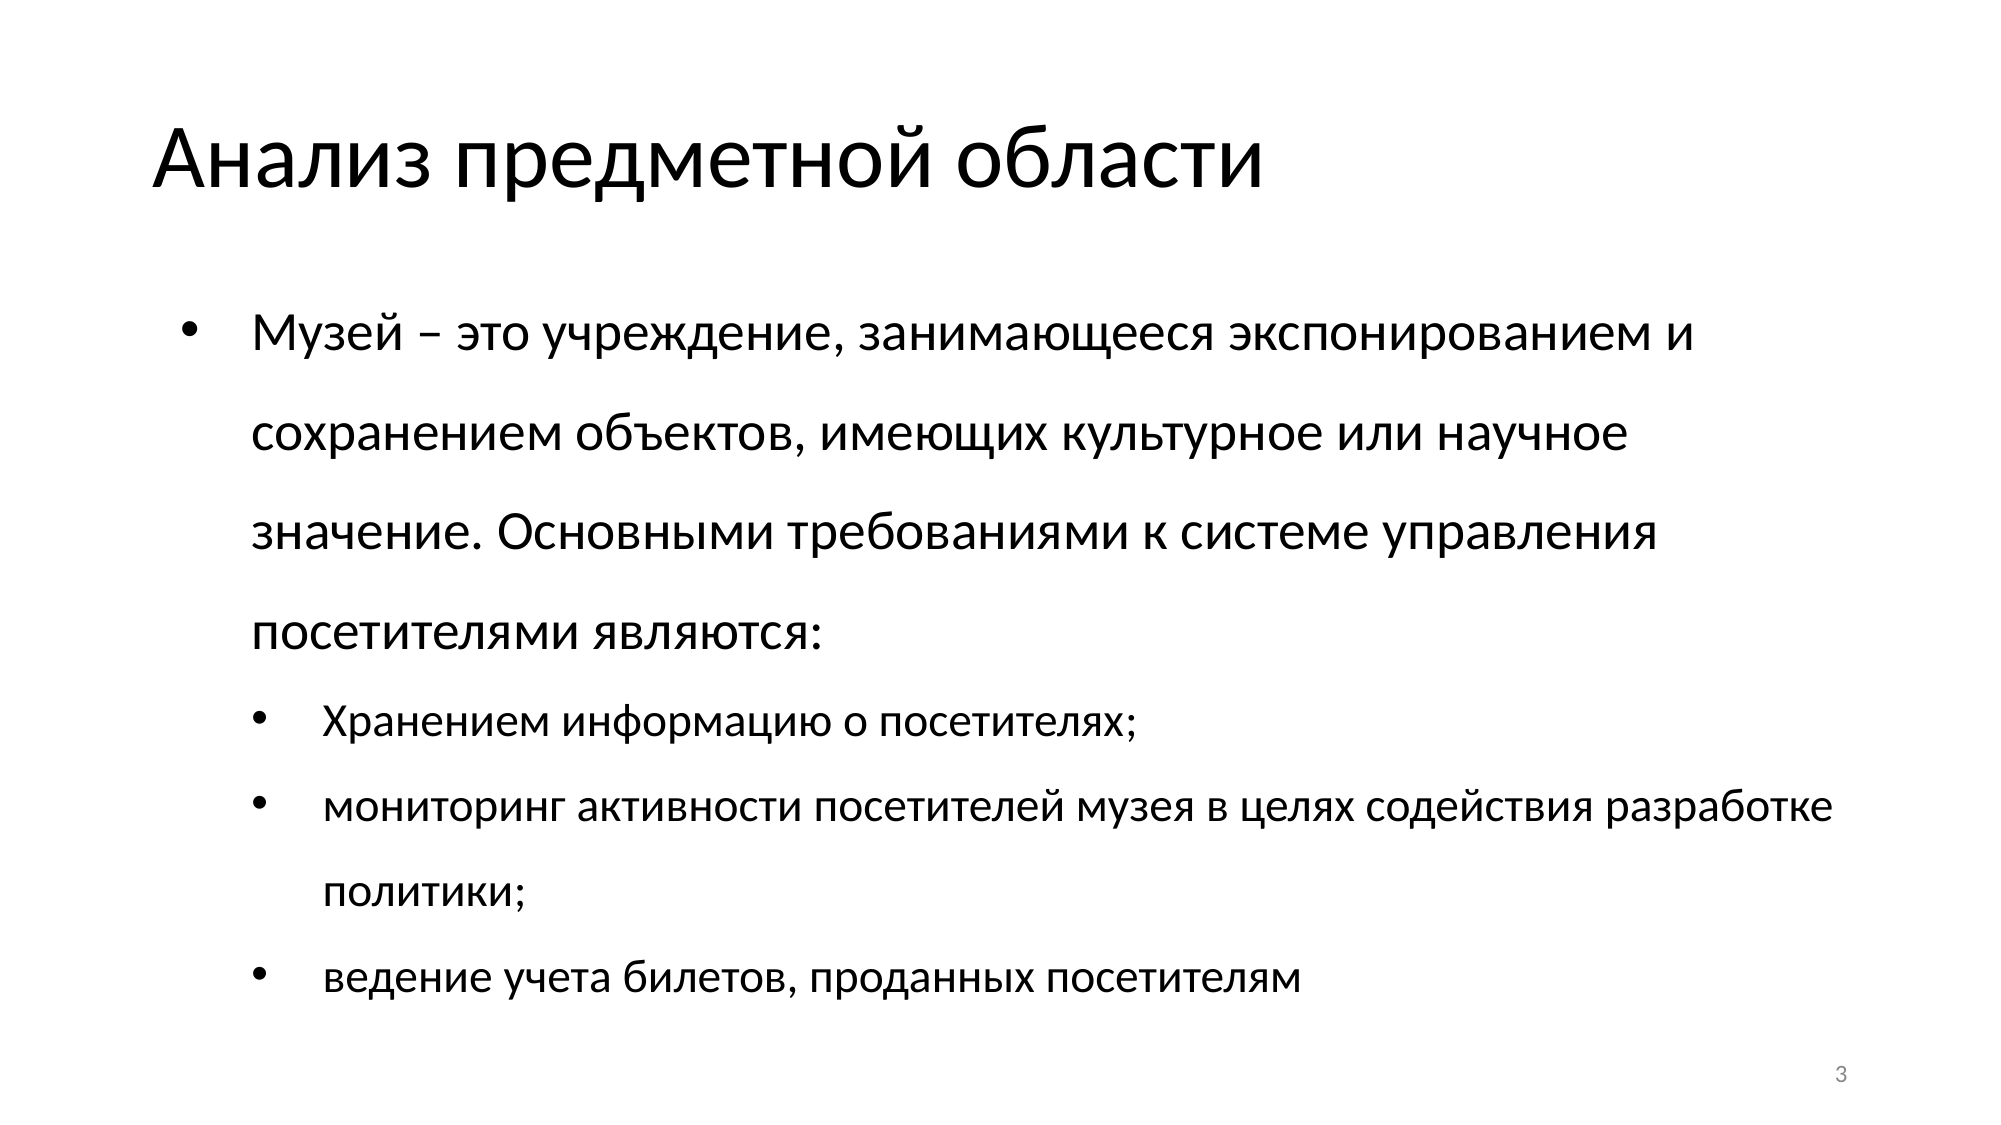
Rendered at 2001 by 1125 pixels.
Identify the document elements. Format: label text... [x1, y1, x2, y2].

title Анализ предметной области [137, 59, 1863, 254]
slide_number 3 [1412, 1042, 1863, 1103]
list Музей – это учреждение, занимающееся экспонированием и сохранением объектов, имеющих культурное или научное значение. Основными требованиями к системе управления посетителями являются: Хранением информацию о посетителях; мониторинг активности посетителей музея в целях содействия разработке политики; ведение учета билетов, проданных посетителям [137, 254, 1863, 1014]
